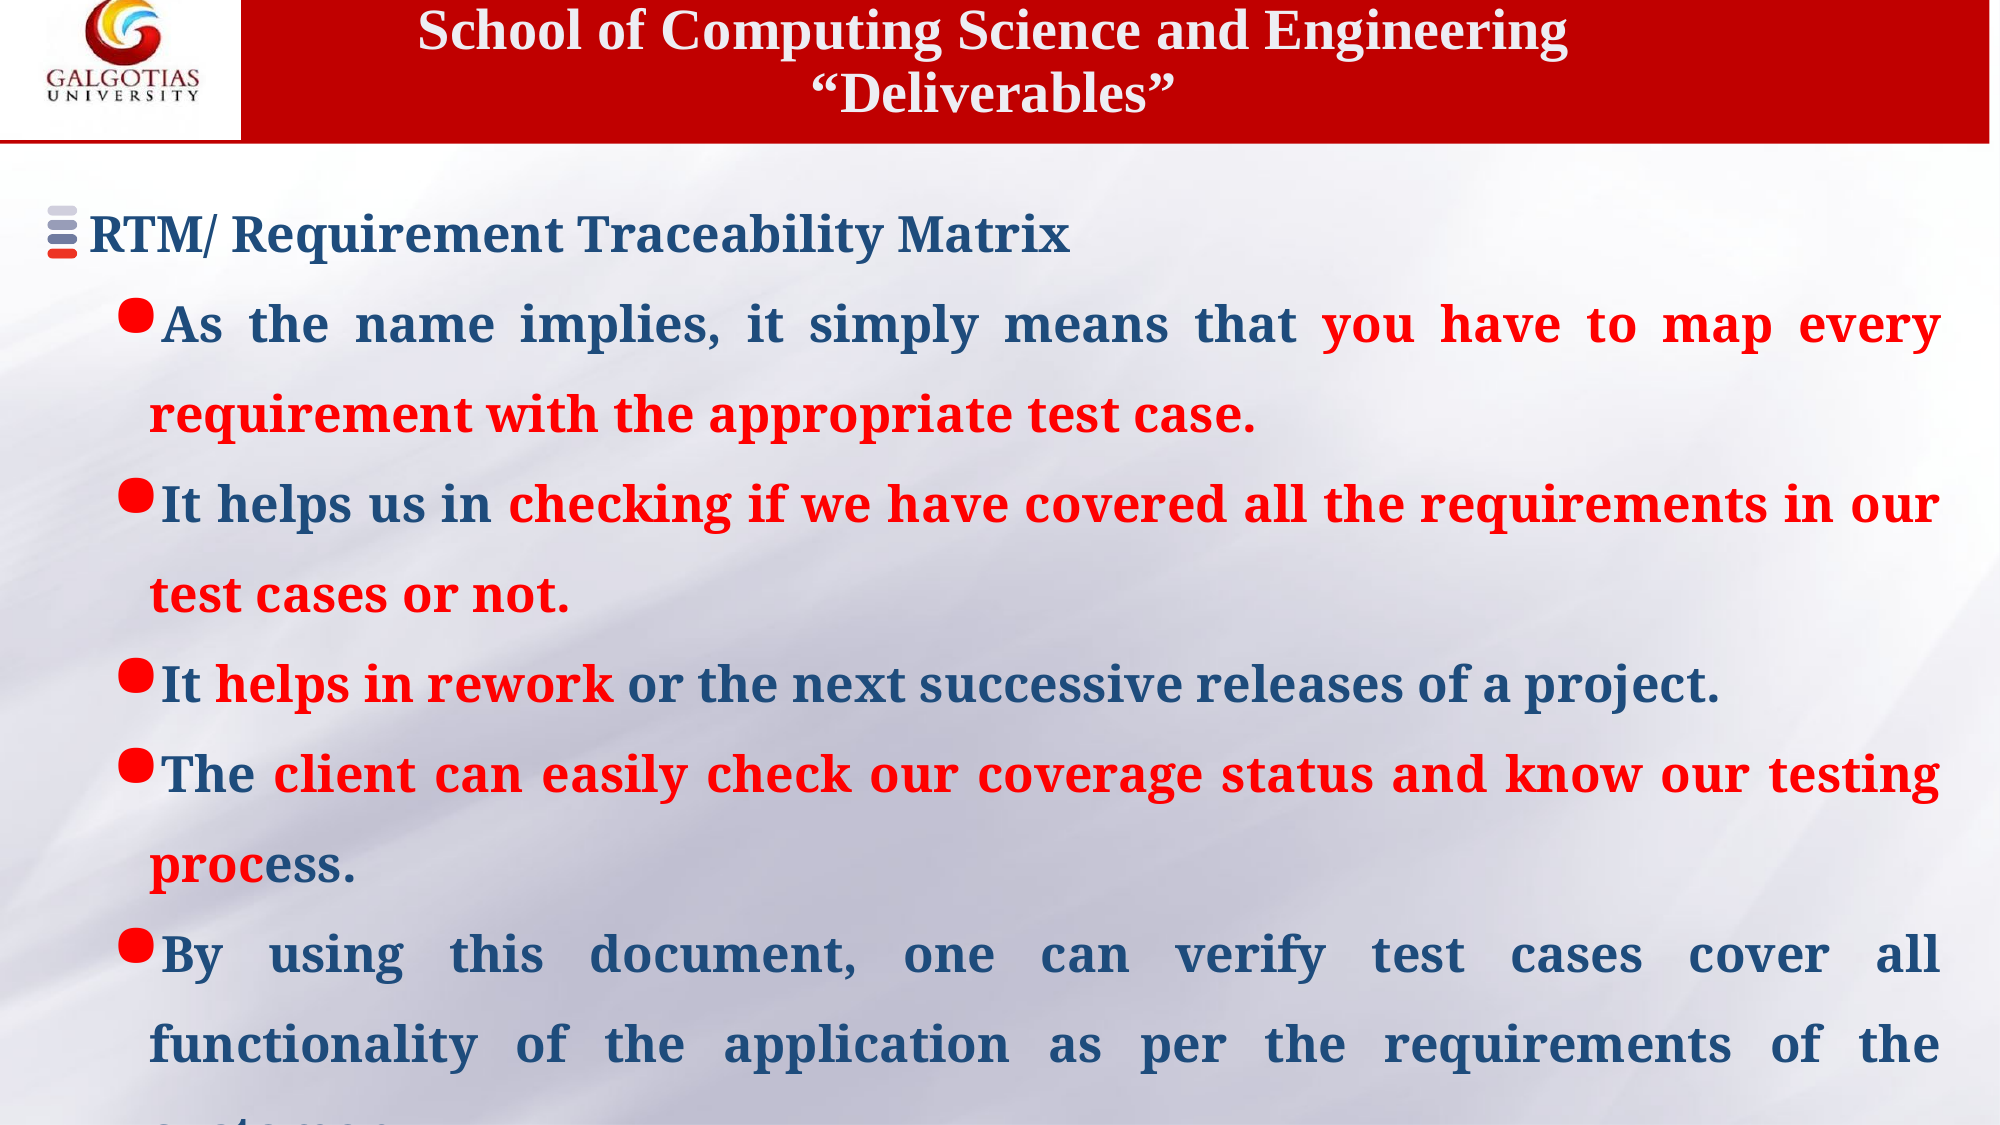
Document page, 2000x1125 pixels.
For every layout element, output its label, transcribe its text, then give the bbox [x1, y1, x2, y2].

text_box School of Computing Science and Engineering “Deliverables” [244, 0, 1990, 144]
picture [0, 0, 2000, 1125]
list RTM/ Requirement Traceability Matrix As the name implies, it simply means that you have to map every requirement with the appropriate test case. It helps us in checking if we have covered all the requirements in our test cases or not. It helps in rework or the next successive releases of a project. The client can easily check our coverage status and know our testing process. By using this document, one can verify test cases cover all functionality of the application as per the requirements of the customer. [31, 164, 1957, 1078]
picture [0, 0, 241, 140]
